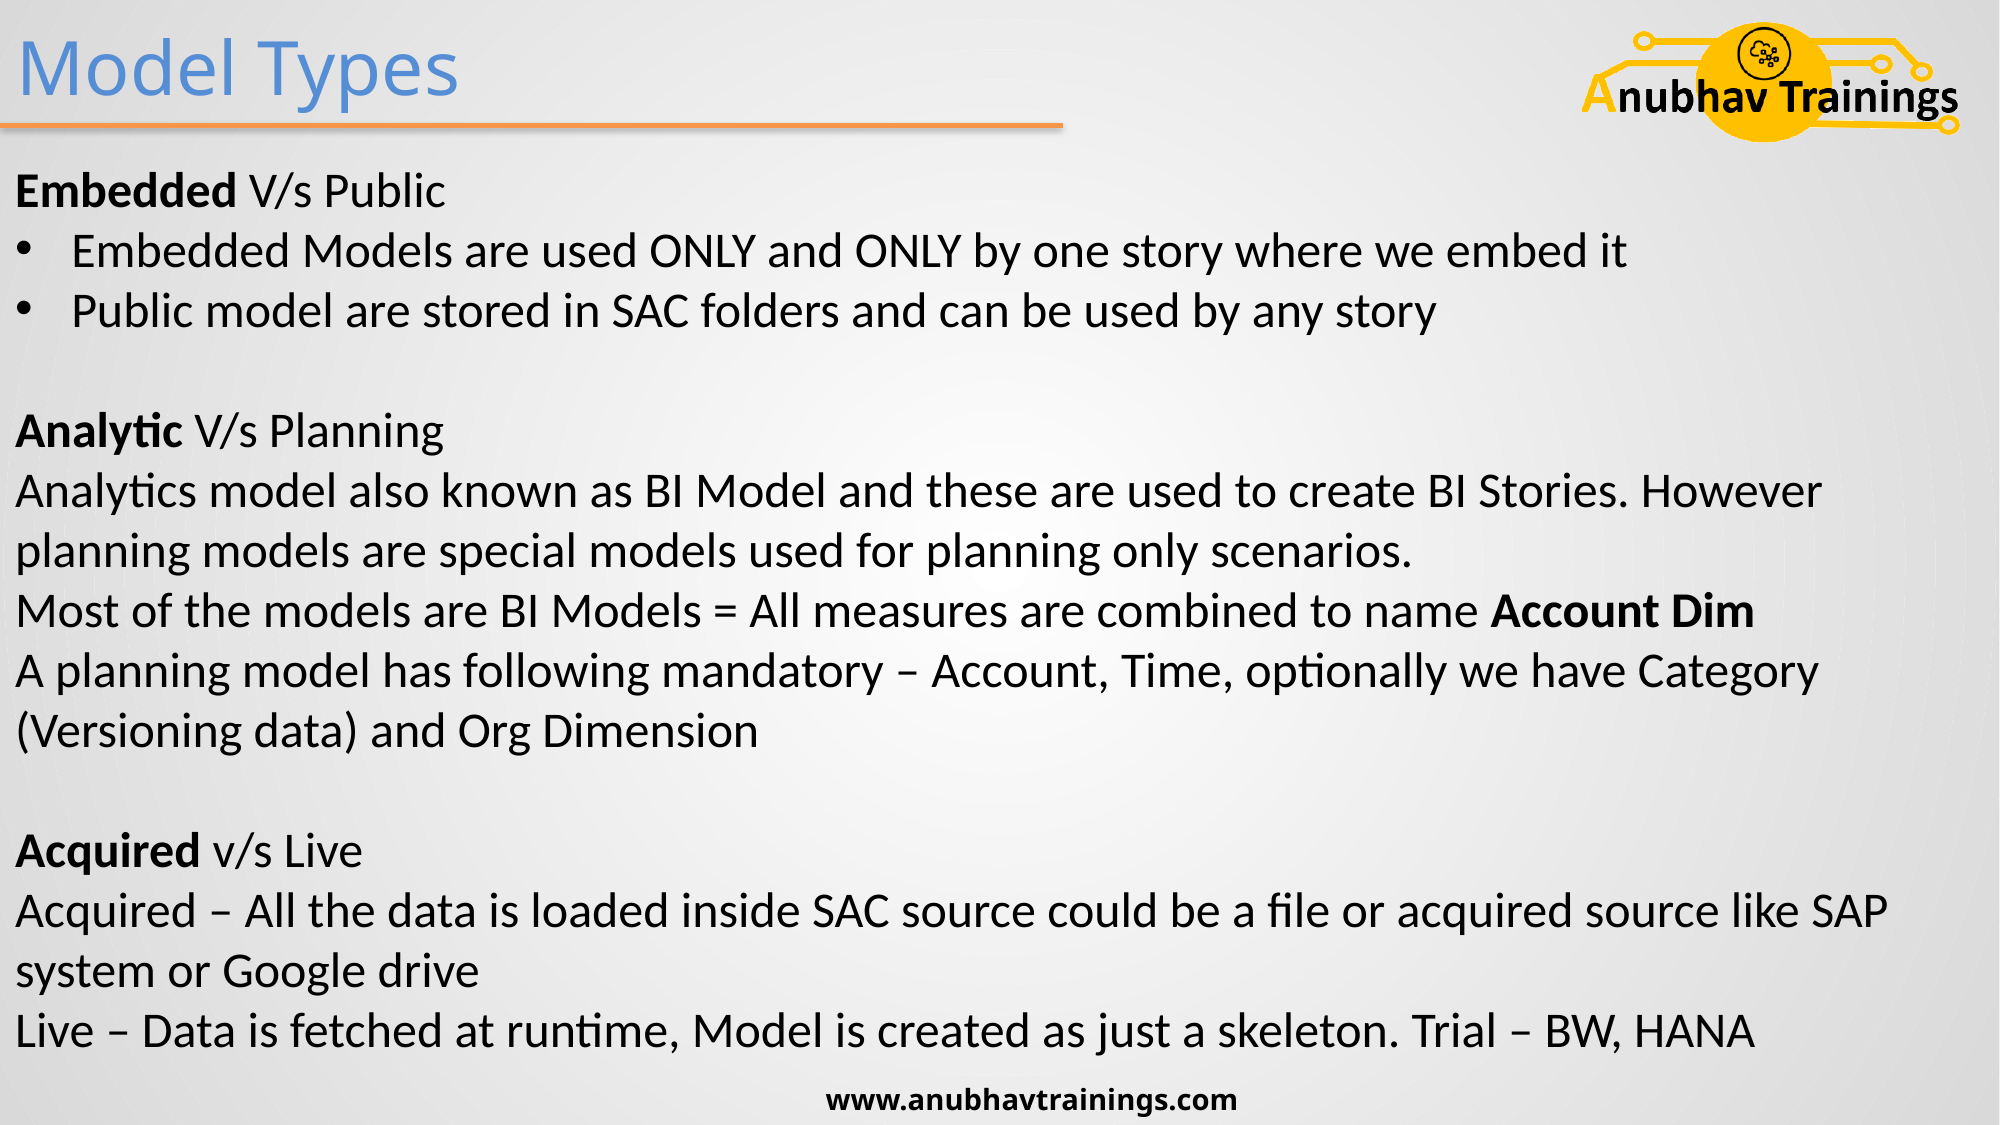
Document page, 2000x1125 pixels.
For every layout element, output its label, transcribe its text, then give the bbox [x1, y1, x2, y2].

text_box Embedded V/s Public Embedded Models are used ONLY and ONLY by one story where we embed it Public model are stored in SAC folders and can be used by any story Analytic V/s Planning Analytics model also known as BI Model and these are used to create BI Stories. However planning models are special models used for planning only scenarios. Most of the models are BI Models = All measures are combined to name Account Dim A planning model has following mandatory – Account, Time, optionally we have Category (Versioning data) and Org Dimension Acquired v/s Live Acquired – All the data is loaded inside SAC source could be a file or acquired source like SAP system or Google drive Live – Data is fetched at runtime, Model is created as just a skeleton. Trial – BW, HANA [0, 150, 1987, 1065]
picture [1578, 17, 1962, 143]
title Model Types [0, 6, 1796, 124]
text_box www.anubhavtrainings.com [810, 1074, 1378, 1124]
